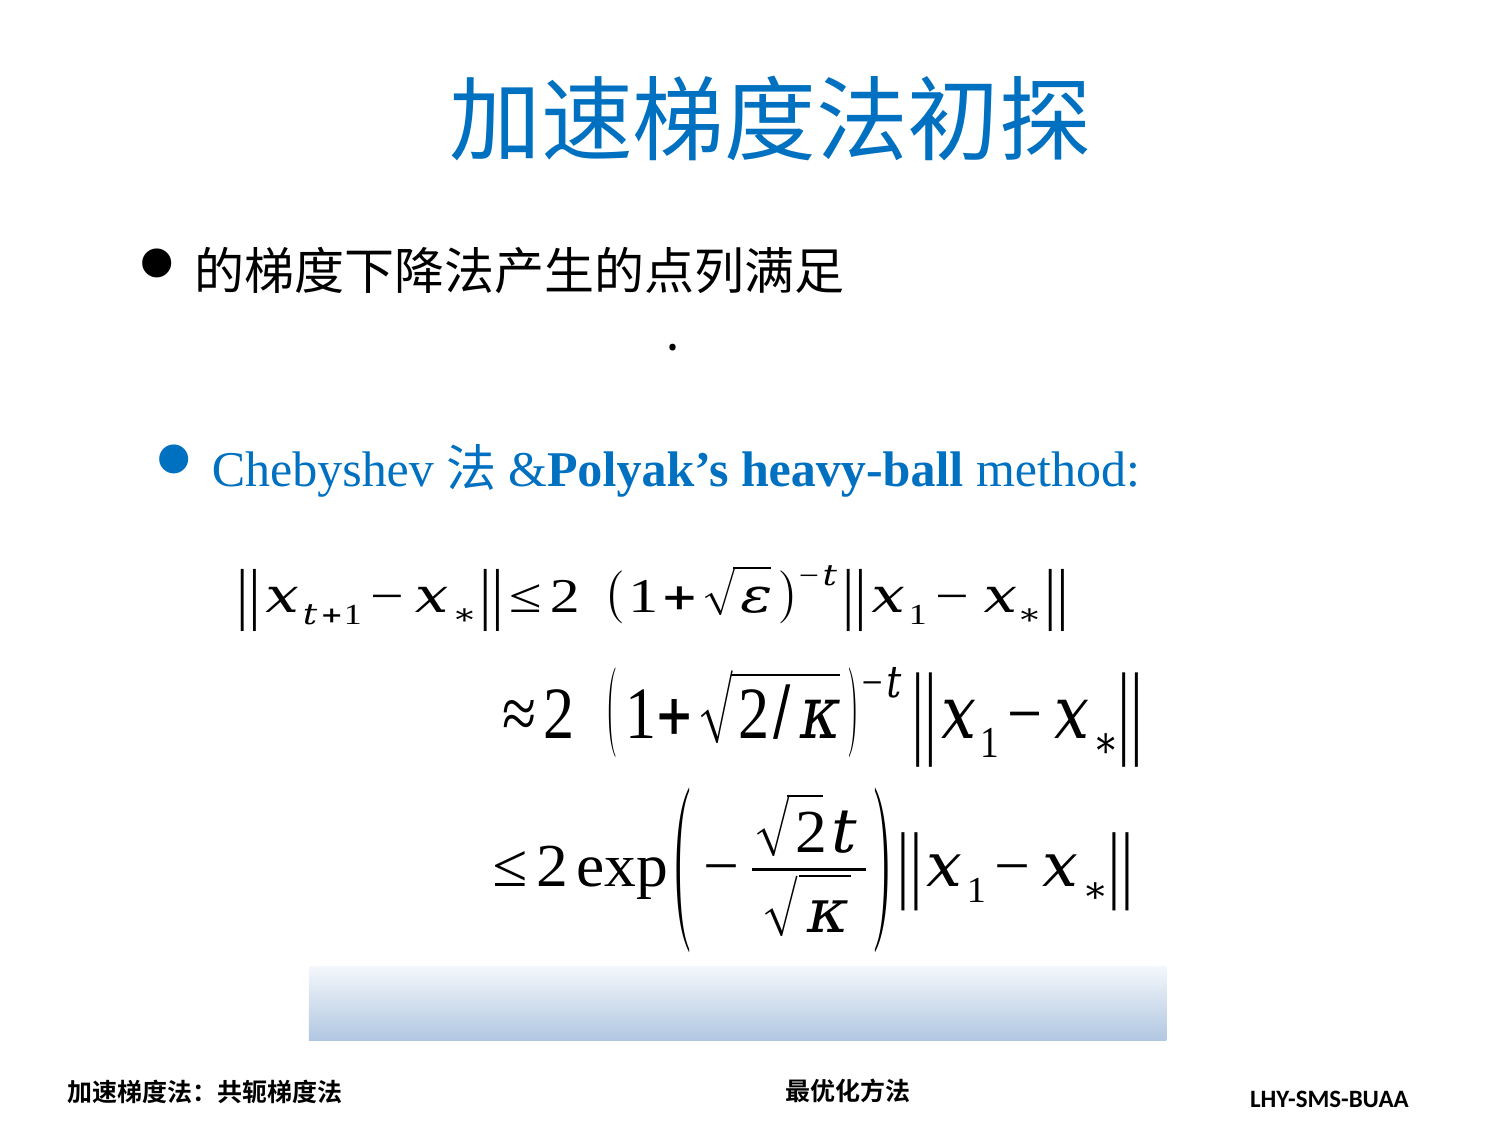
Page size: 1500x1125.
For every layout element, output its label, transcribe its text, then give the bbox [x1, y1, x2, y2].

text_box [123, 231, 1352, 399]
text_box Chebyshev法&Polyak’s heavy-ball method: [140, 428, 1185, 504]
text_box 加速梯度法初探 [79, 54, 1462, 179]
